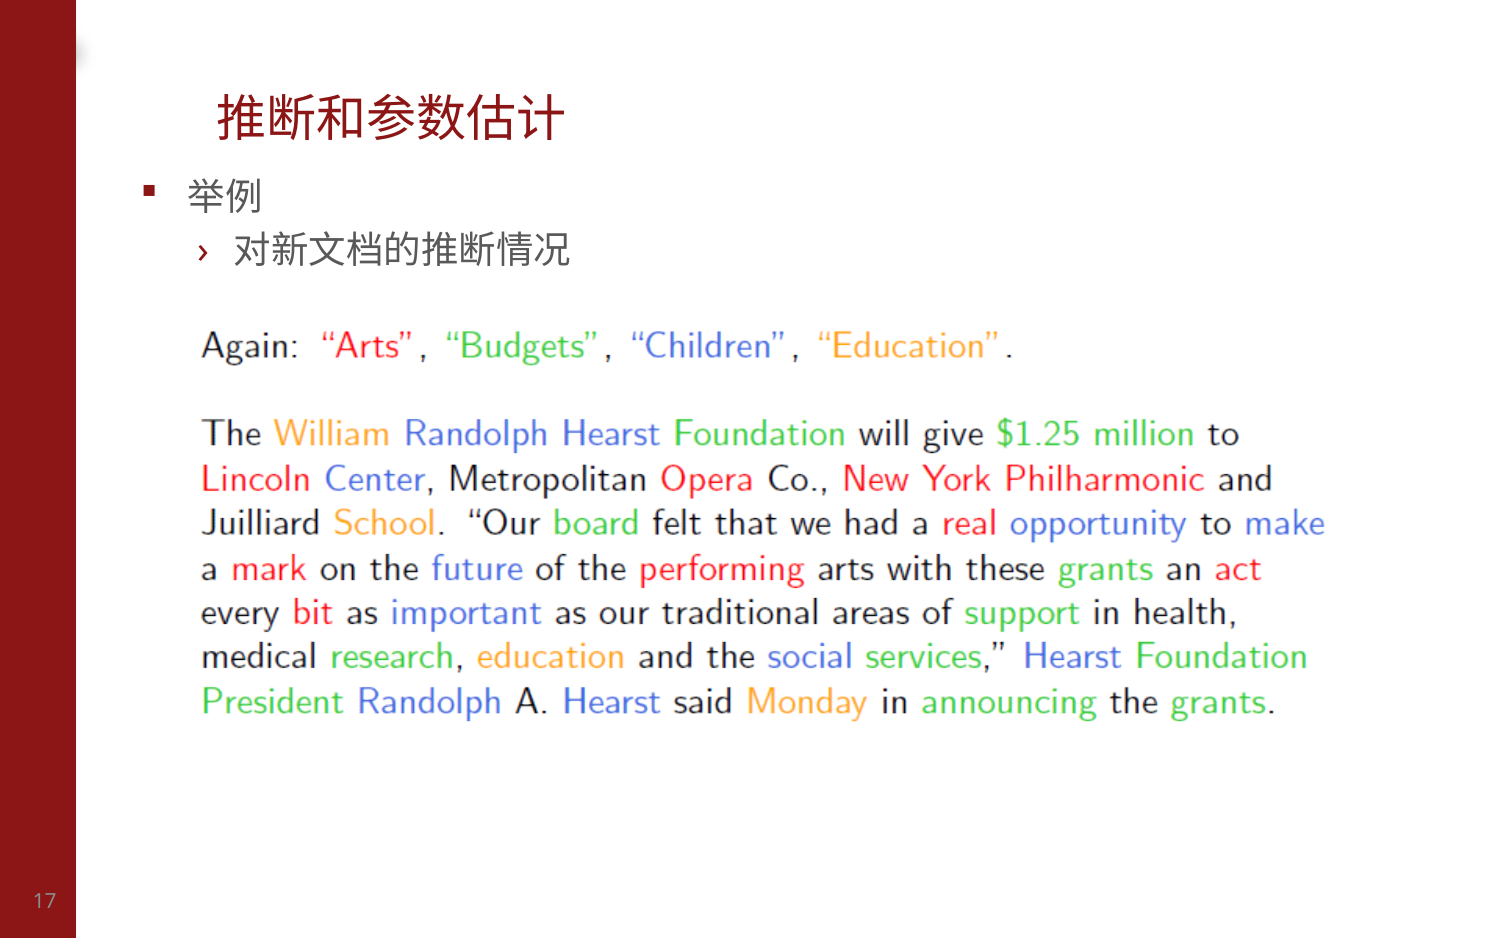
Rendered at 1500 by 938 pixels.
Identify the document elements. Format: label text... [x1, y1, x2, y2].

picture [0, 0, 1500, 938]
slide_number 17 [17, 876, 157, 927]
title 推断和参数估计 [216, 65, 1420, 155]
list 举例 对新文档的推断情况 [140, 165, 1421, 851]
